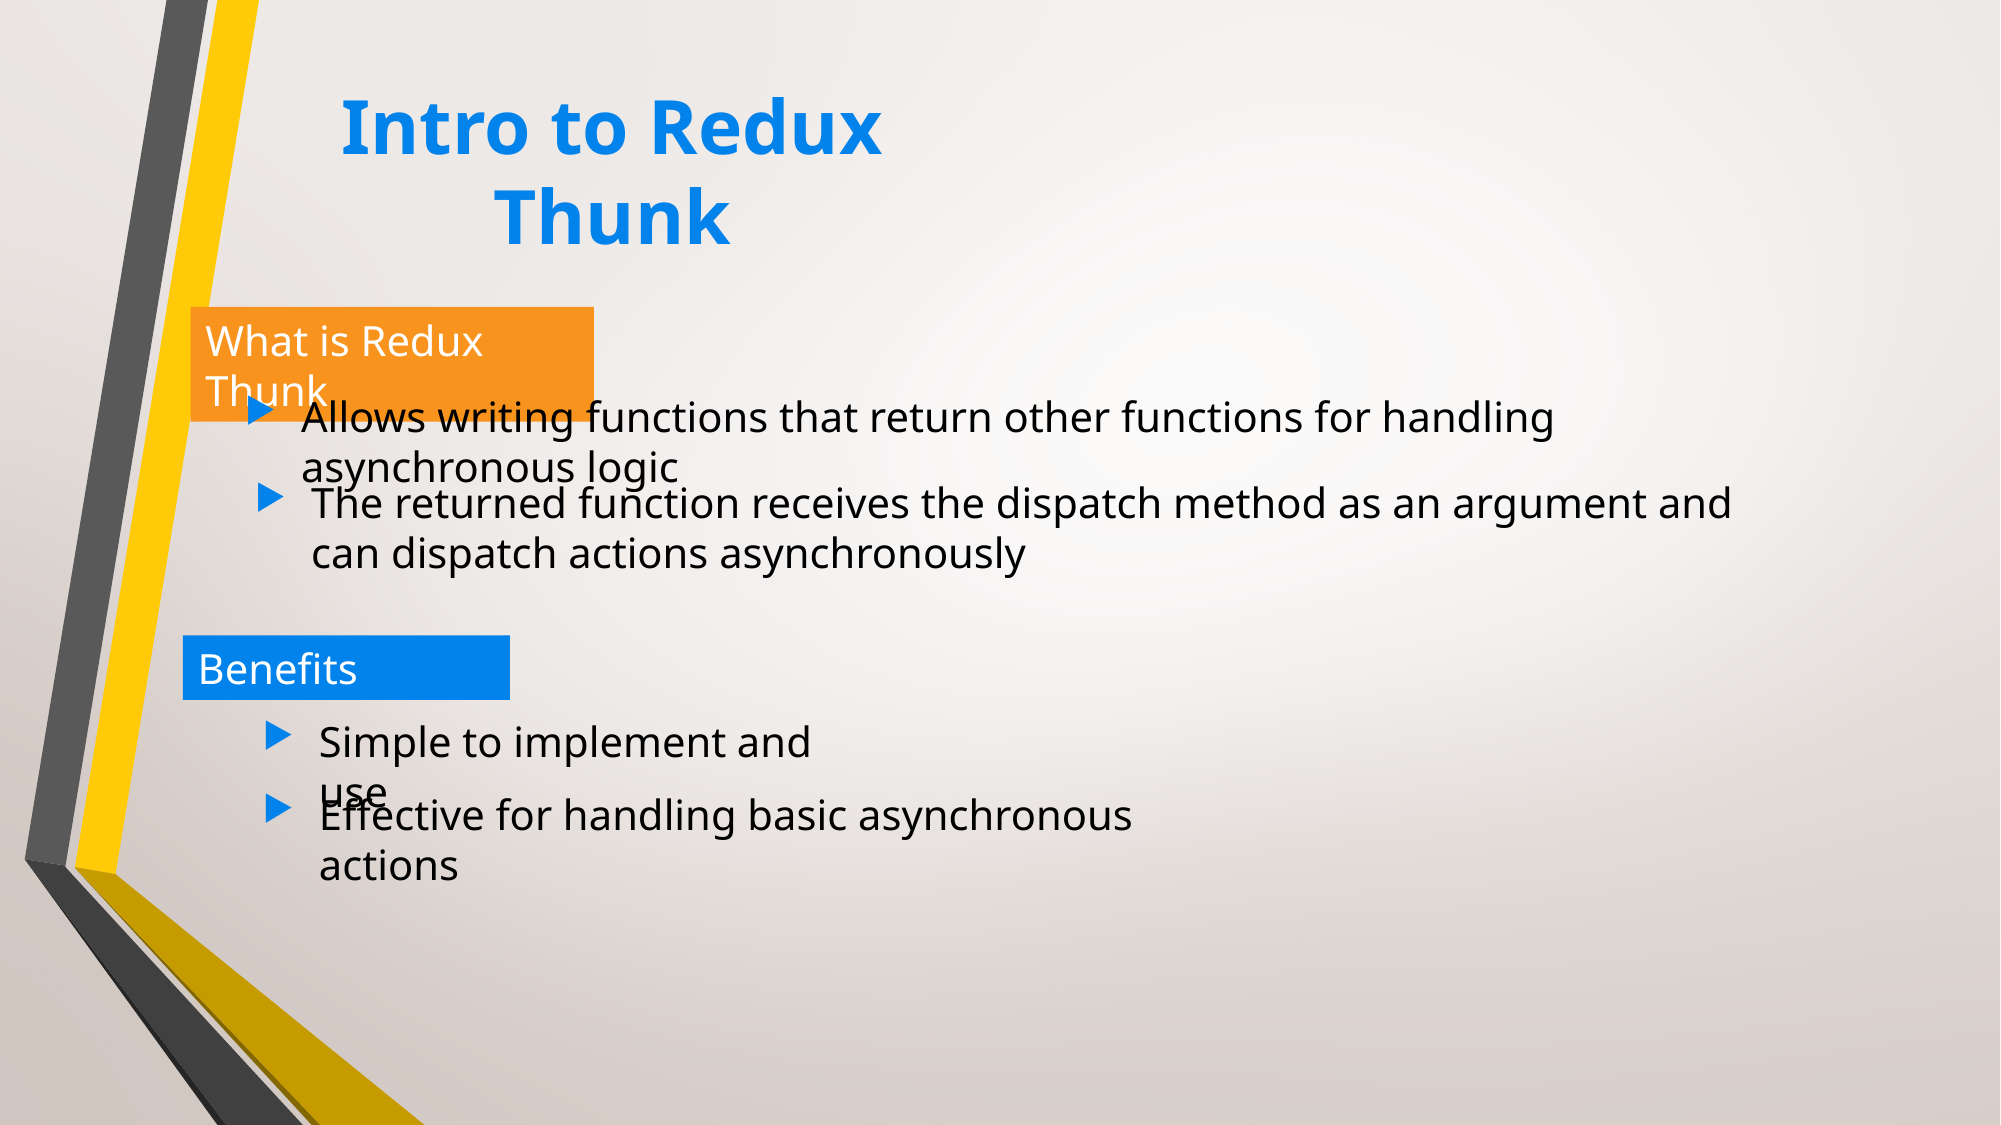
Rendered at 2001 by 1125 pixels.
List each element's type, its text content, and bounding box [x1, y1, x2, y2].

text_box Allows writing functions that return other functions for handling asynchronous logic [229, 383, 1784, 498]
title Intro to Redux Thunk [247, 110, 977, 229]
text_box What is Redux Thunk [190, 306, 594, 422]
text_box Benefits [182, 635, 510, 700]
text_box Effective for handling basic asynchronous actions [247, 781, 1204, 896]
text_box Simple to implement and use [247, 708, 846, 781]
text_box The returned function receives the dispatch method as an argument and can dispatch actions asynchronously [239, 469, 1794, 585]
